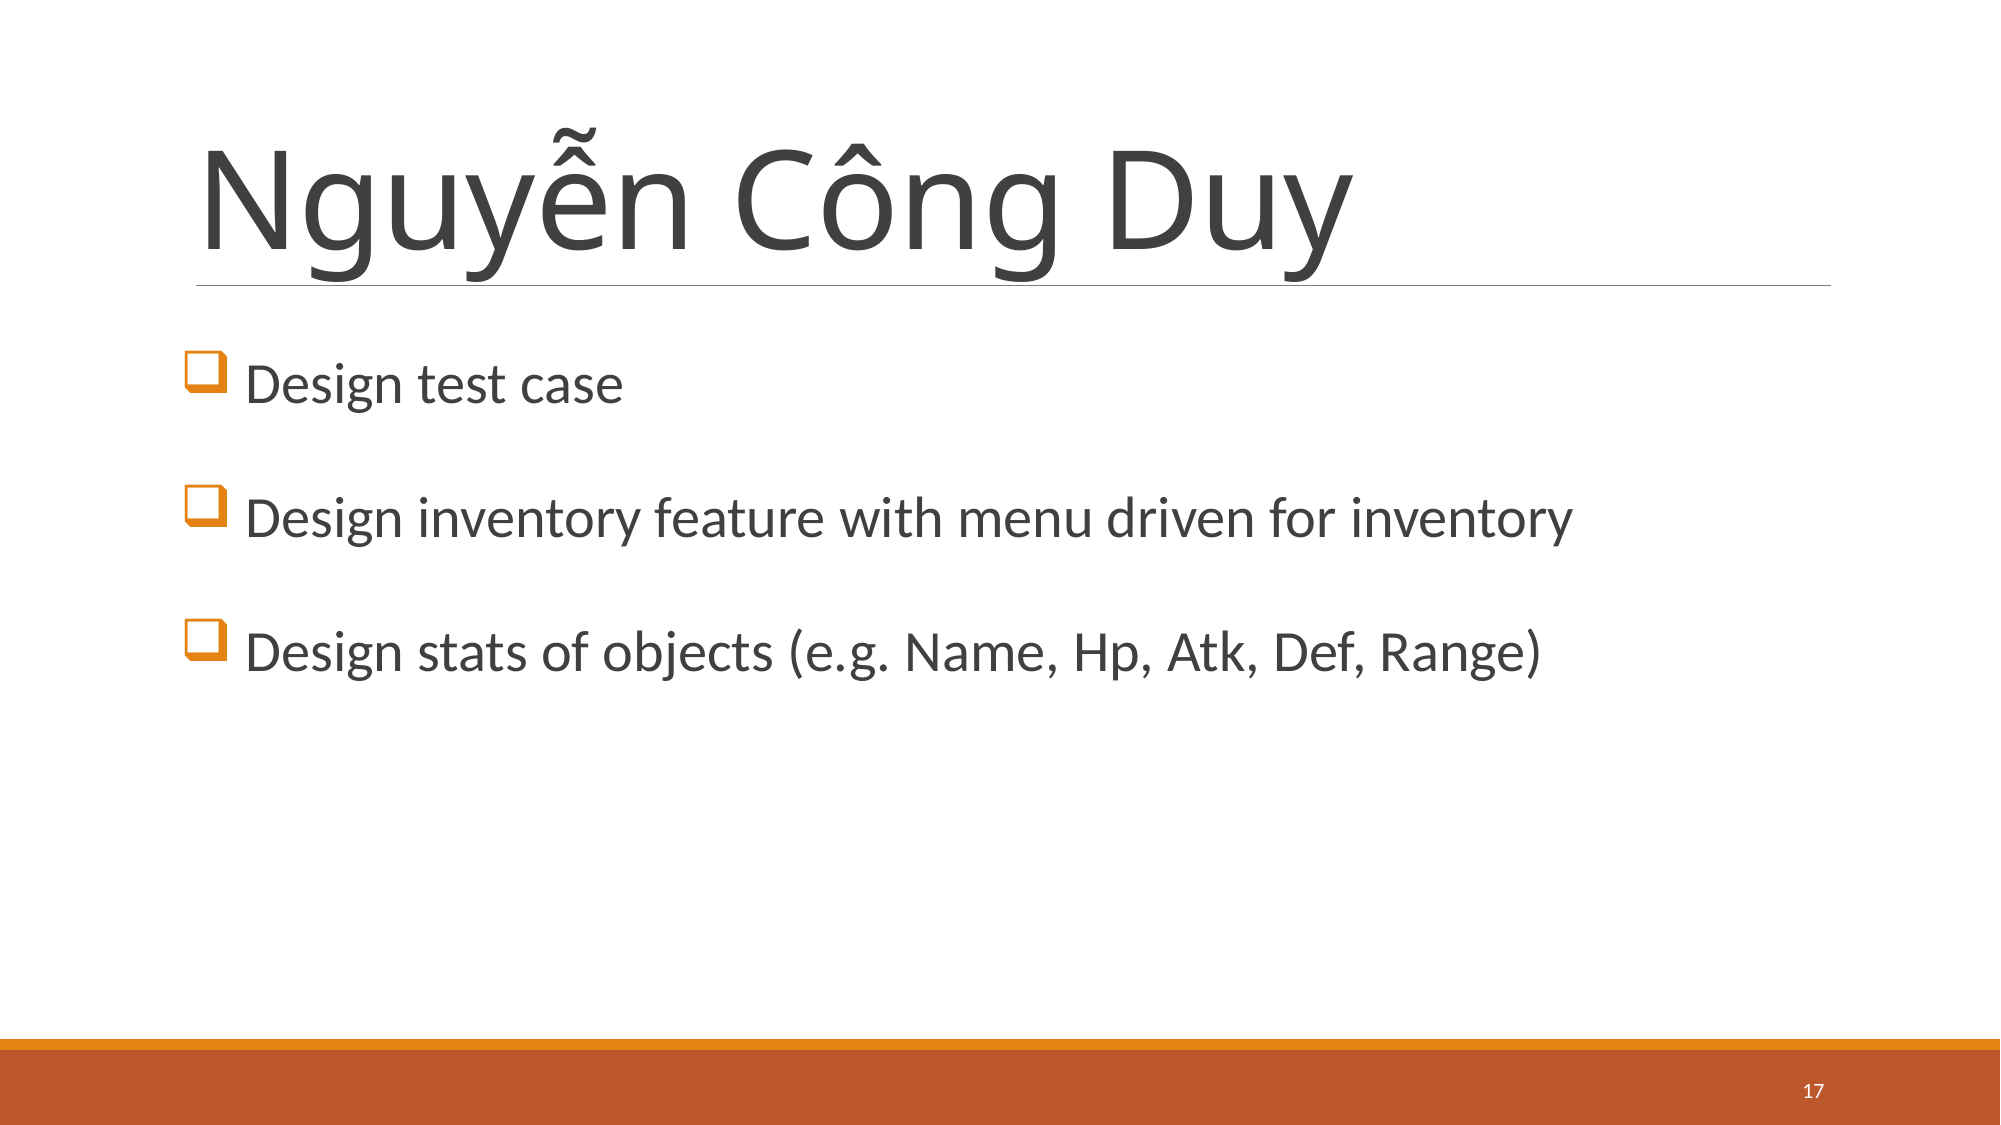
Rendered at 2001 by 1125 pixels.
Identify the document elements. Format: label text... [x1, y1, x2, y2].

list Design test case Design inventory feature with menu driven for inventory Design stats of objects (e.g. Name, Hp, Atk, Def, Range) [180, 302, 1830, 963]
title Nguyễn Công Duy [180, 47, 1830, 285]
slide_number 17 [1624, 1059, 1840, 1120]
